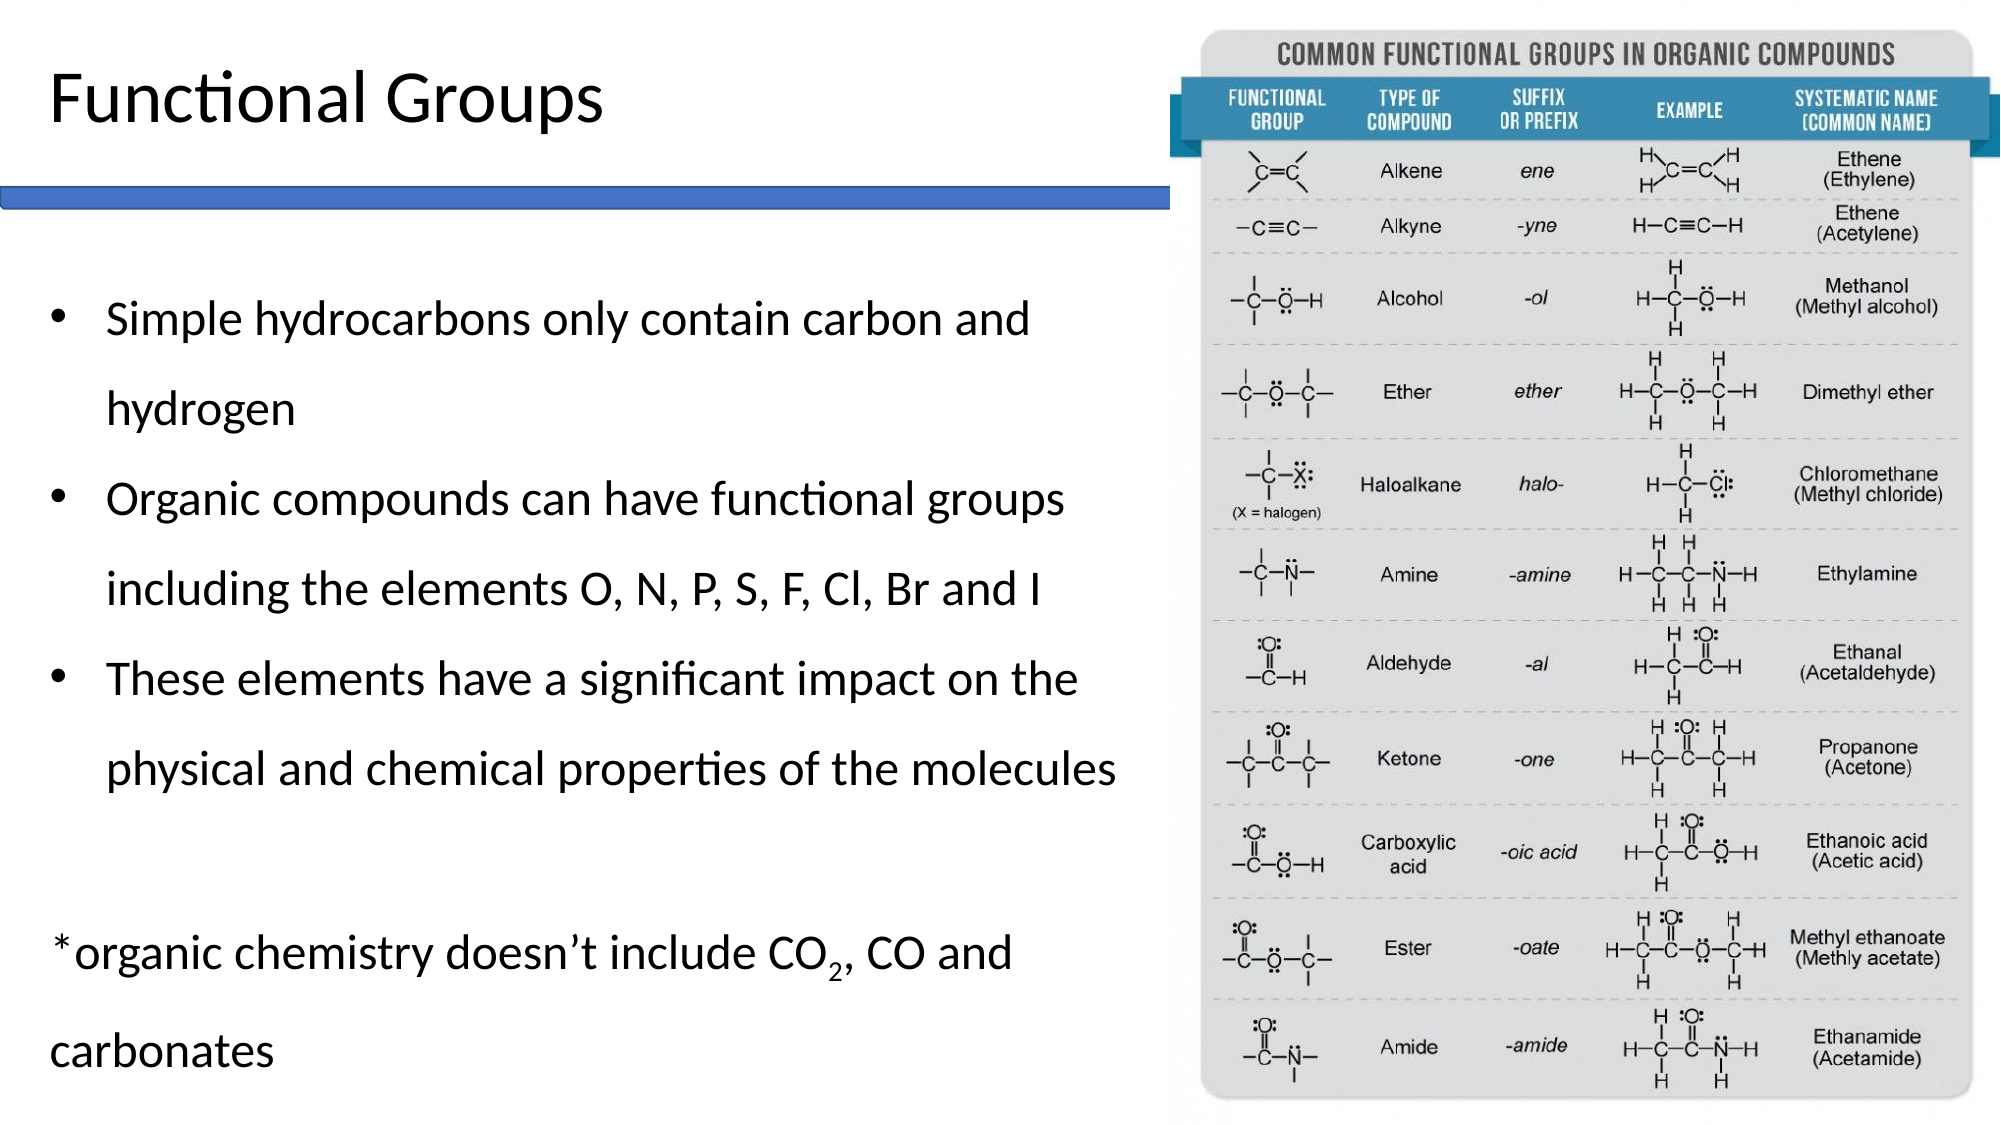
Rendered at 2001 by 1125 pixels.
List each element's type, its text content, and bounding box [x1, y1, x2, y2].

text_box [0, 185, 1170, 210]
text_box Simple hydrocarbons only contain carbon and hydrogen Organic compounds can have functional groups including the elements O, N, P, S, F, Cl, Br and I These elements have a significant impact on the physical and chemical properties of the molecules *organic chemistry doesn’t include CO2, CO and carbonates [34, 247, 1148, 1085]
picture [1170, 0, 2000, 1125]
text_box Functional Groups [34, 40, 1170, 146]
